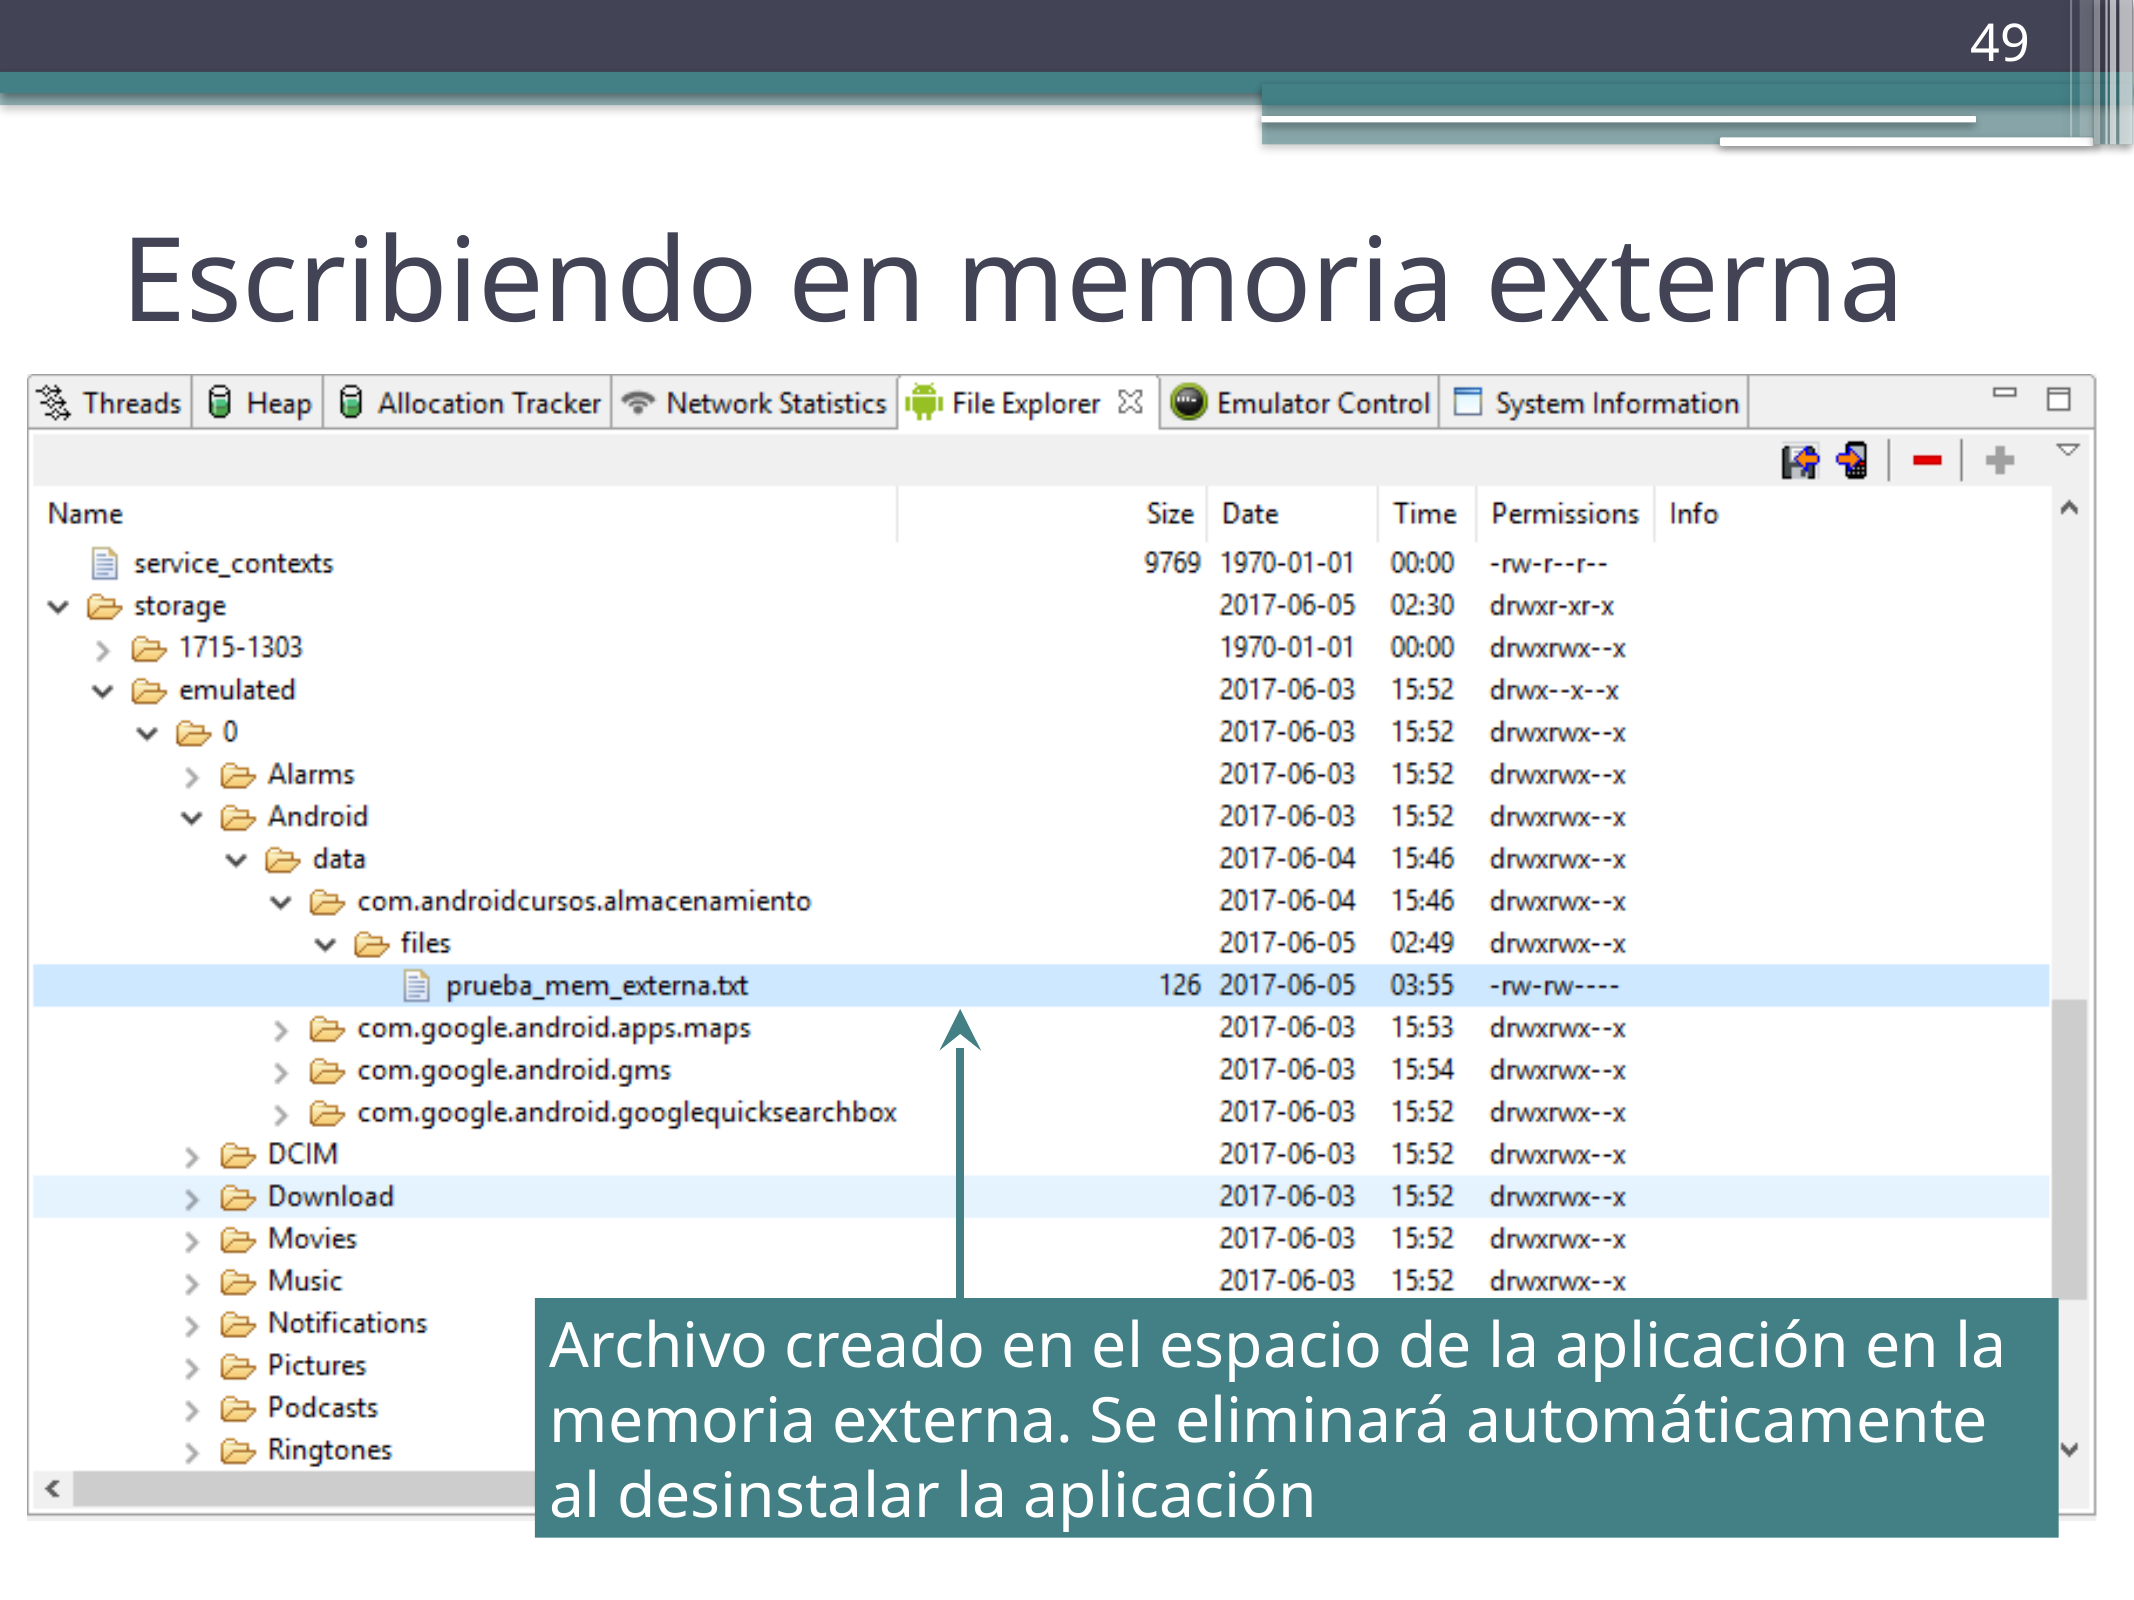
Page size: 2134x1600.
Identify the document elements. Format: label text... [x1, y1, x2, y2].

slide_number 49 [1553, 5, 2052, 92]
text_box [534, 1008, 2059, 1541]
title Escribiendo en memoria externa [106, 150, 2027, 372]
picture [26, 374, 2104, 1521]
